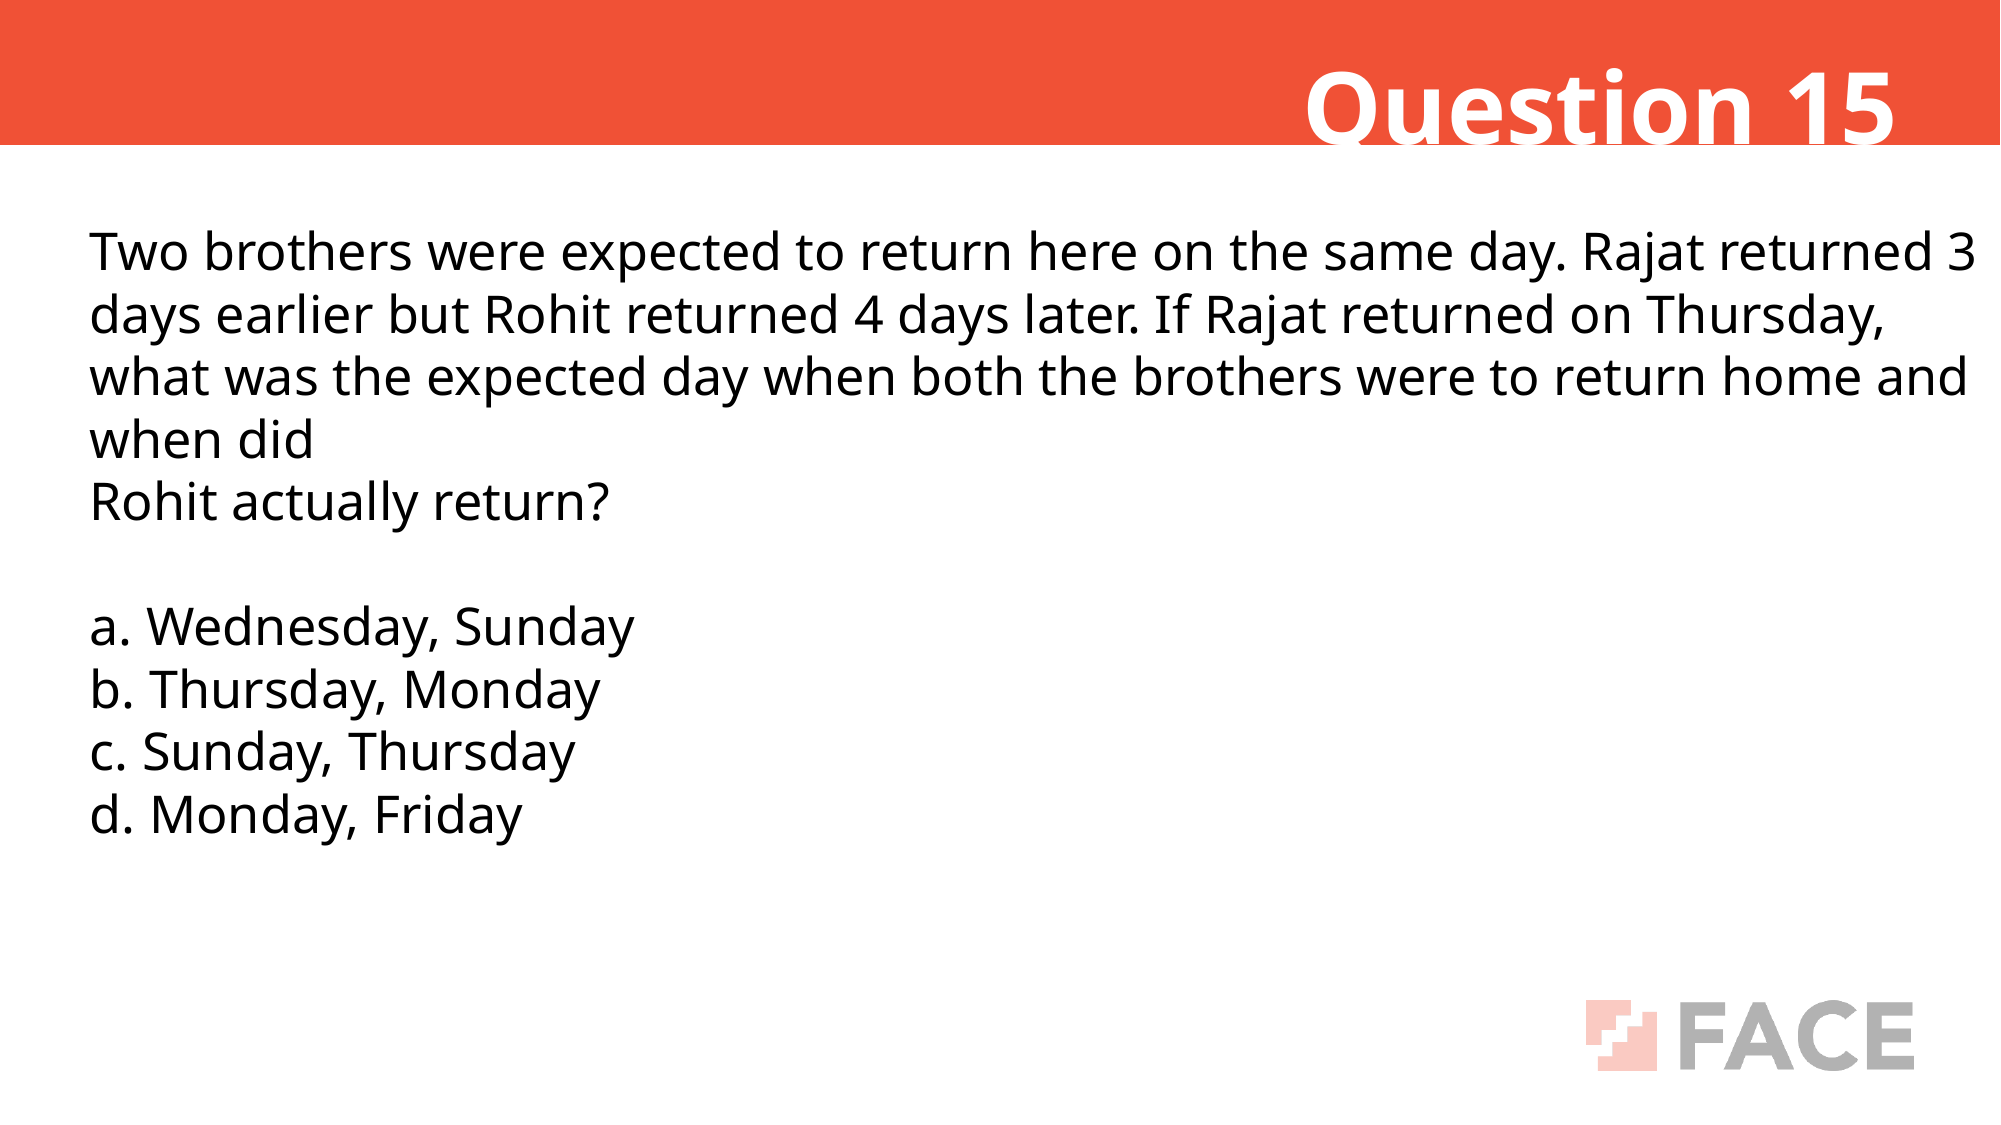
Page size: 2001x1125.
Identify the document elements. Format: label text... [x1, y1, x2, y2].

text_box Two brothers were expected to return here on the same day. Rajat returned 3 days earlier but Rohit returned 4 days later. If Rajat returned on Thursday, what was the expected day when both the brothers were to return home and when did Rohit actually return? a. Wednesday, Sunday b. Thursday, Monday c. Sunday, Thursday d. Monday, Friday [75, 211, 2000, 851]
picture [1586, 1000, 1914, 1072]
text_box [0, 0, 2000, 147]
text_box Question 15 [638, 37, 1914, 173]
